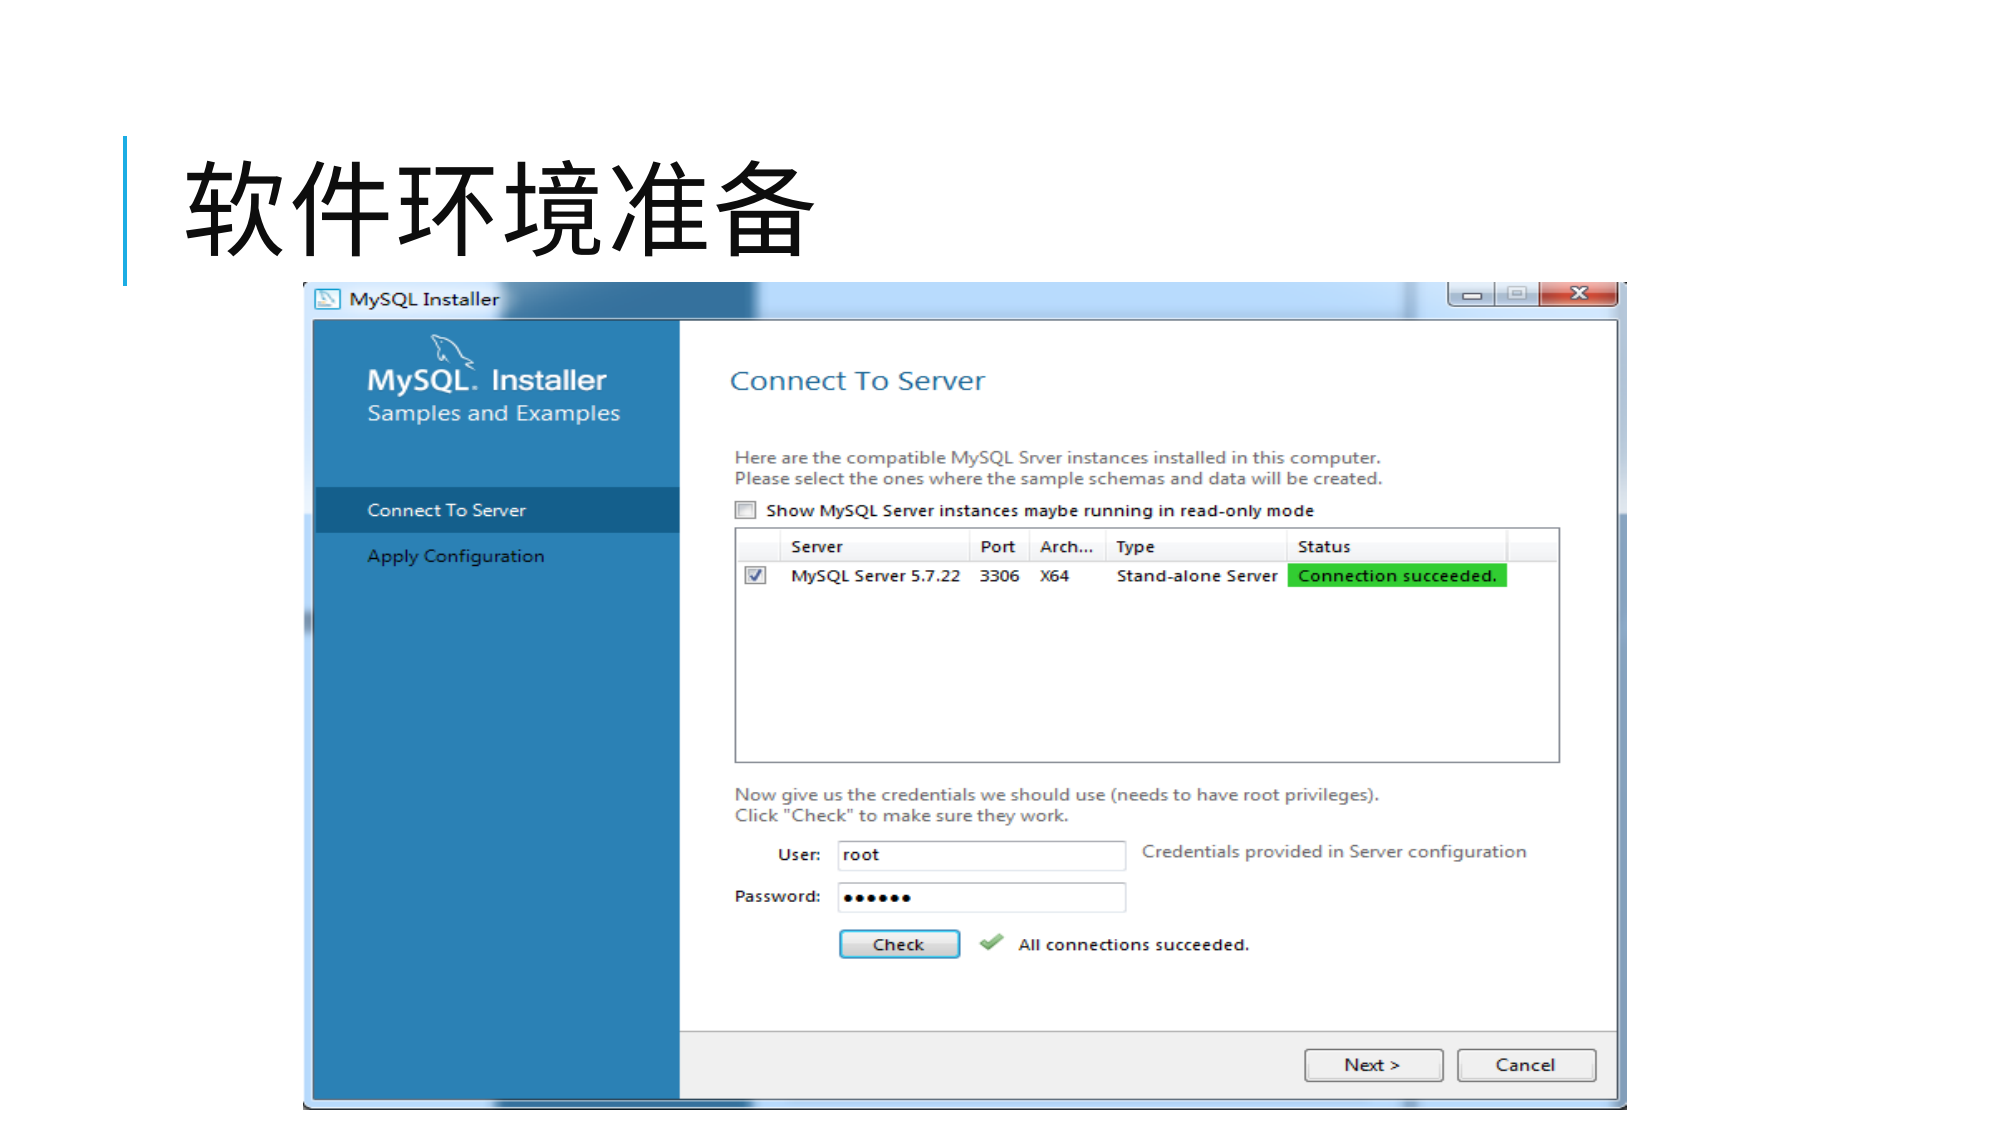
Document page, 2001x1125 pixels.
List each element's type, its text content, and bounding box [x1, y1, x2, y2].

picture [303, 281, 1627, 1110]
title 软件环境准备 [168, 96, 1763, 342]
